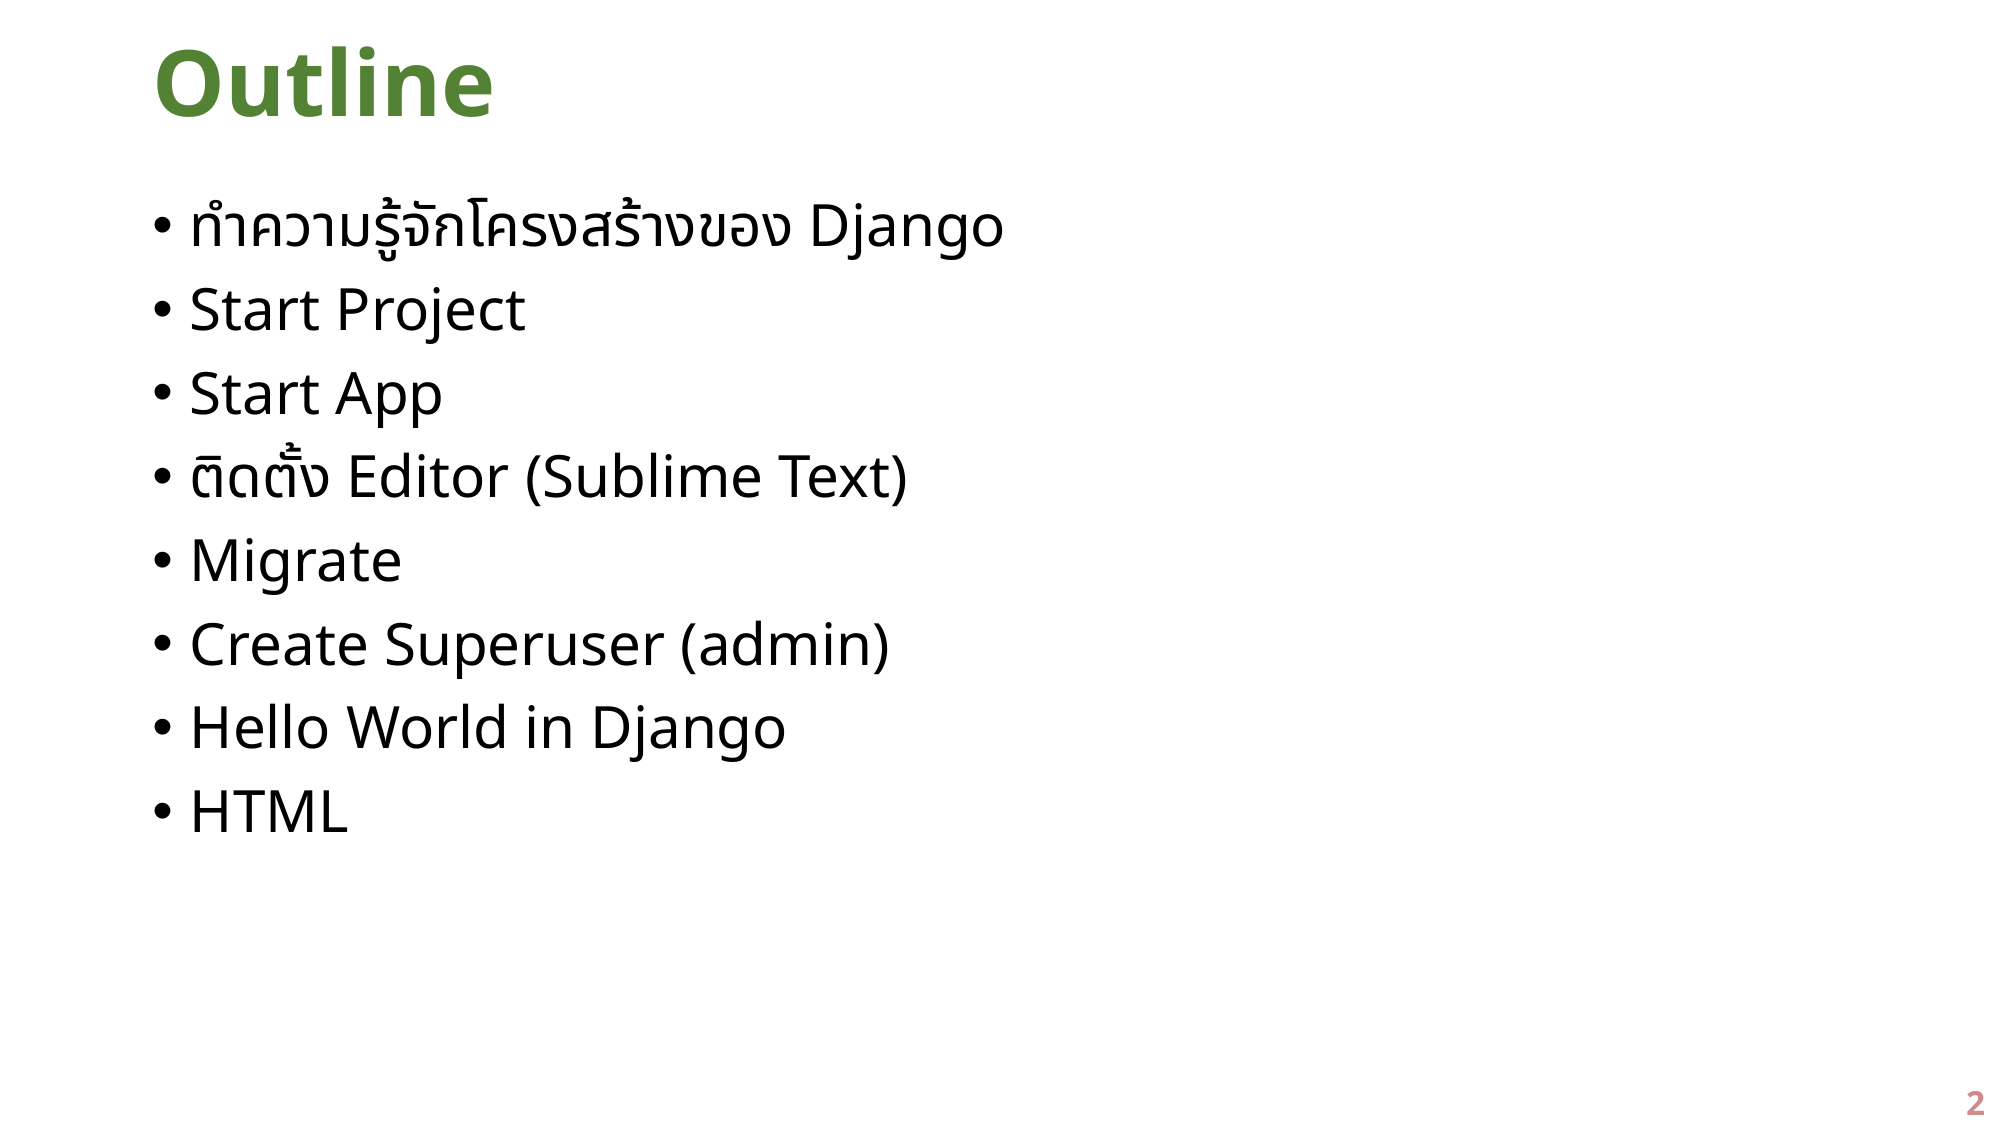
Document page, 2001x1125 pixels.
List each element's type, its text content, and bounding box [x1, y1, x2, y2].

slide_number 2 [1550, 1083, 2000, 1125]
title Outline [137, 22, 1863, 153]
list ทำความรู้จักโครงสร้างของ Django Start Project Start App ติดตั้ง Editor (Sublime Text) Migrate Create Superuser (admin) Hello World in Django HTML [137, 189, 1863, 1016]
